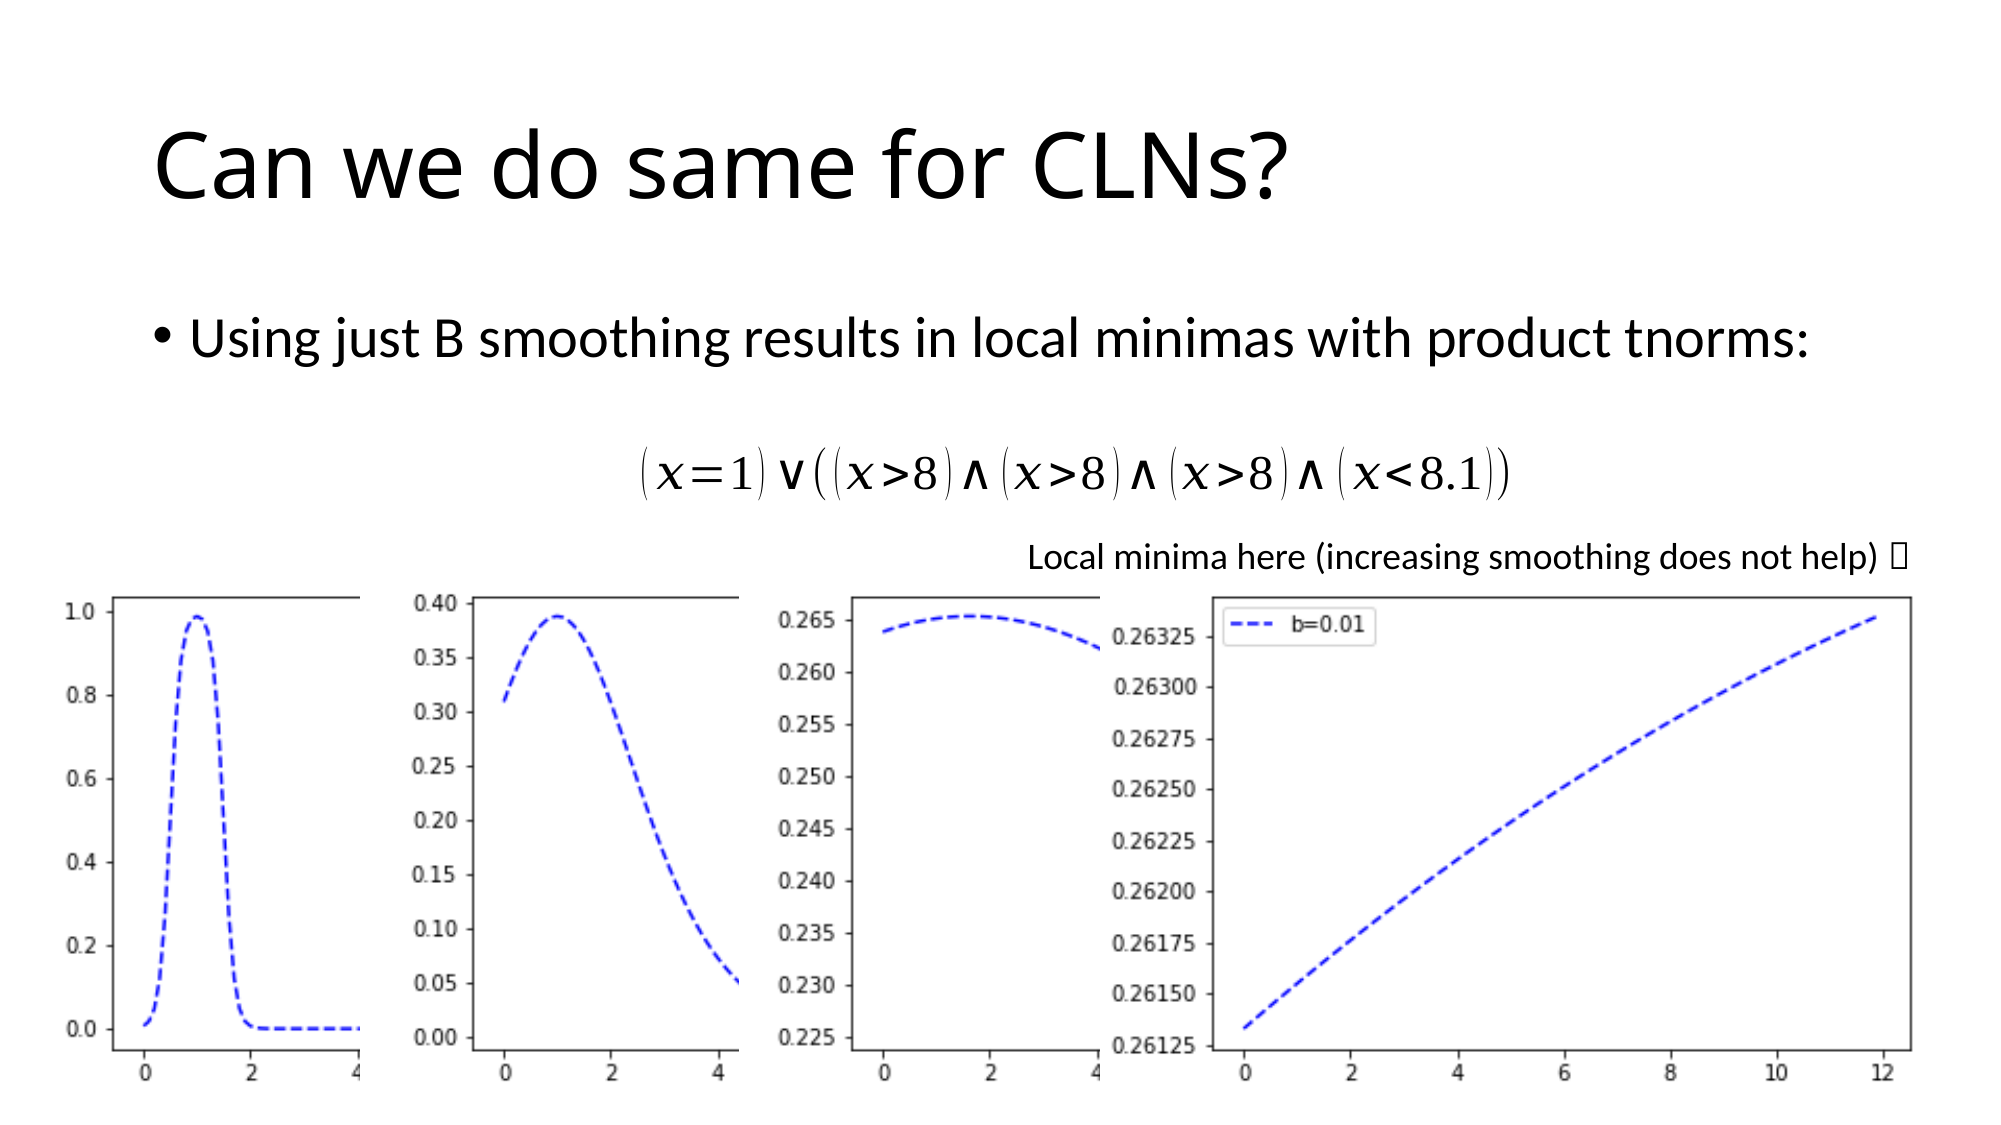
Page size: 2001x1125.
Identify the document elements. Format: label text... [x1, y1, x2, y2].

title Can we do same for CLNs? [137, 59, 1863, 278]
list Using just B smoothing results in local minimas with product tnorms: [137, 299, 1863, 475]
picture [0, 524, 2000, 1125]
